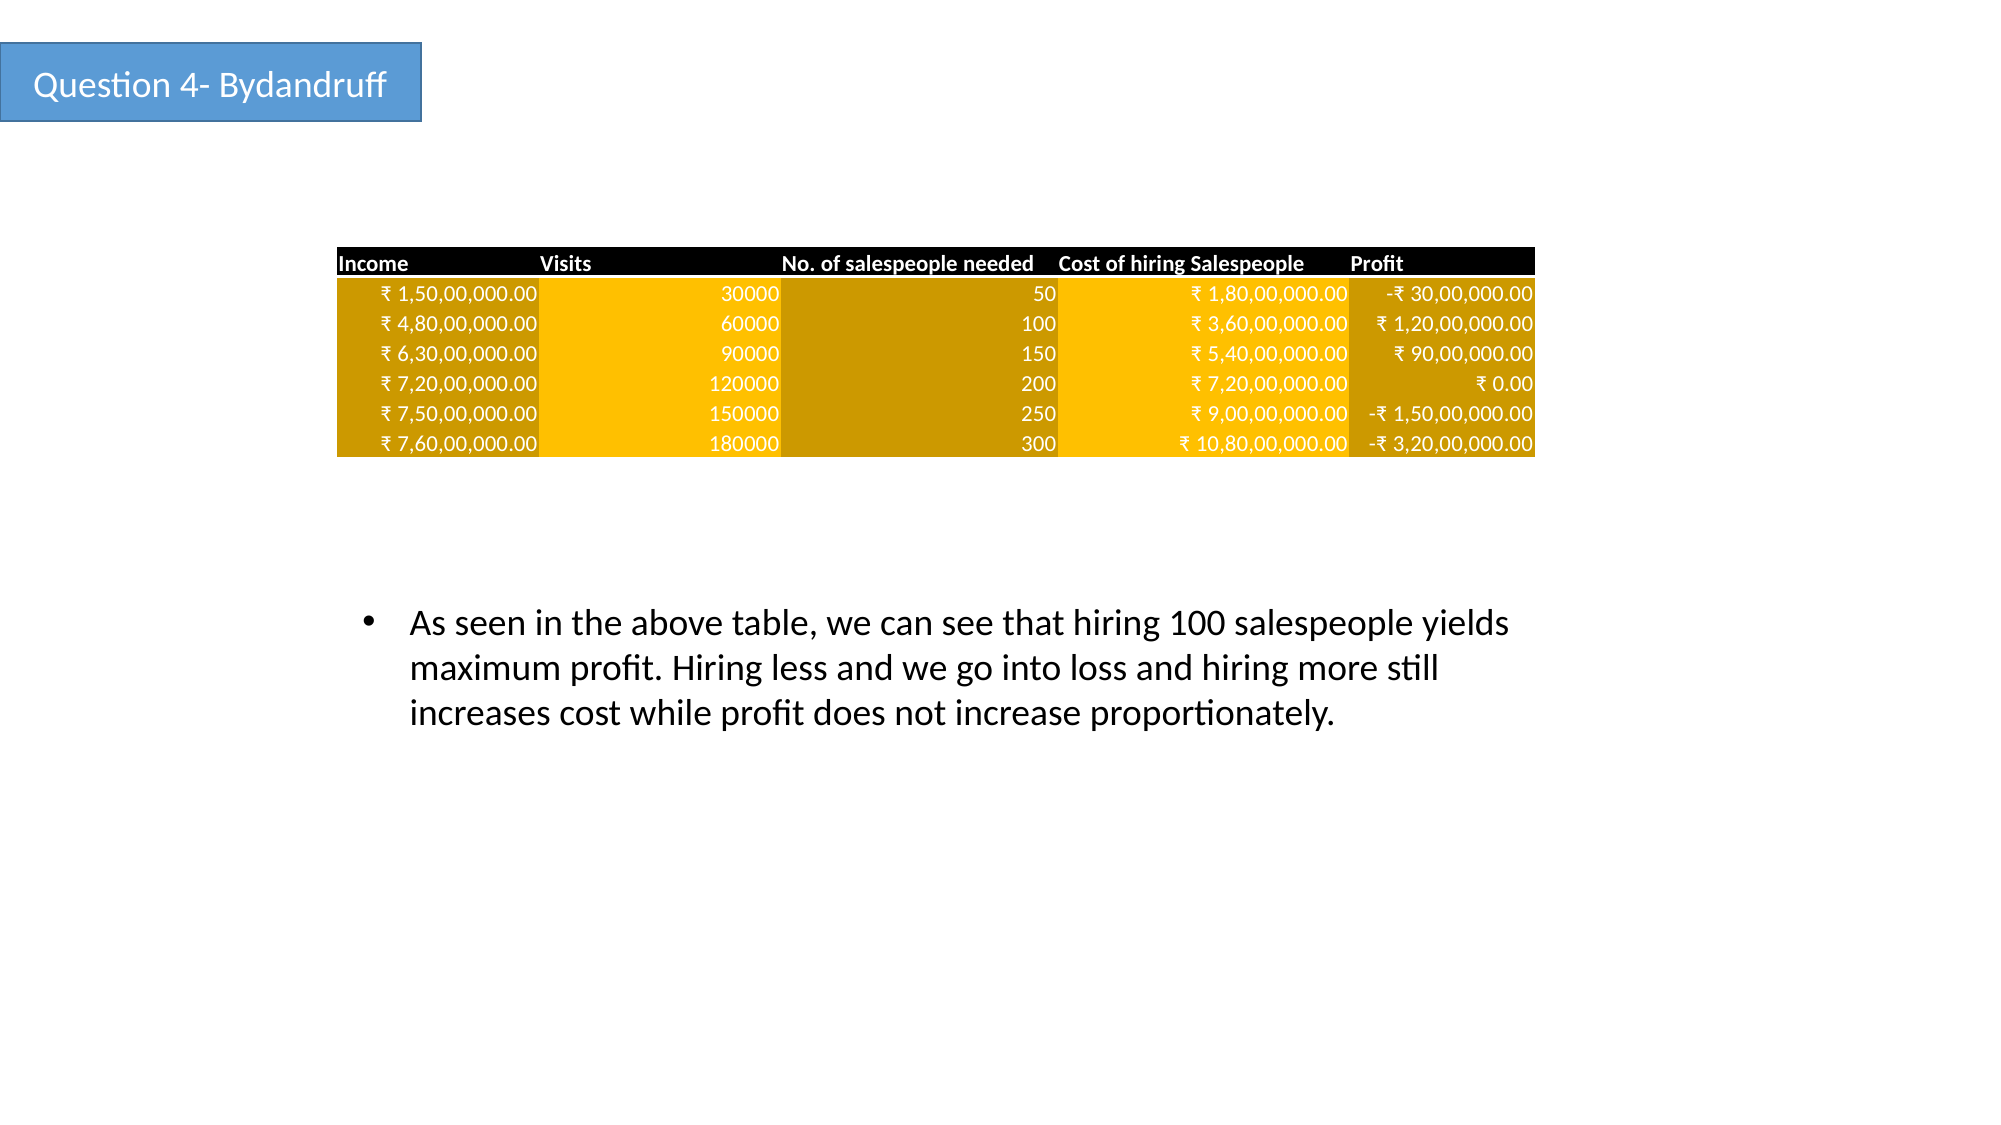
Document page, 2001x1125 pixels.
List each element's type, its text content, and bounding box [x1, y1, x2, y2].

table_cell ₹ 7,20,00,000.00 [1058, 367, 1349, 397]
table_cell ₹ 6,30,00,000.00 [337, 337, 539, 367]
table_header Cost of hiring Salespeople [1058, 247, 1349, 275]
table_cell 150000 [539, 397, 781, 427]
table_cell 180000 [539, 427, 781, 457]
text_box Question 4- Bydandruff [0, 42, 422, 122]
table_cell 60000 [539, 307, 781, 337]
table_cell 300 [781, 427, 1058, 457]
table_cell ₹ 90,00,000.00 [1349, 337, 1535, 367]
table_cell 250 [781, 397, 1058, 427]
table_cell -₹ 3,20,00,000.00 [1349, 427, 1535, 457]
table_cell ₹ 0.00 [1349, 367, 1535, 397]
table_cell 120000 [539, 367, 781, 397]
table_cell ₹ 5,40,00,000.00 [1058, 337, 1349, 367]
table_cell ₹ 1,20,00,000.00 [1349, 307, 1535, 337]
table_cell ₹ 7,50,00,000.00 [337, 397, 539, 427]
table_header No. of salespeople needed [781, 247, 1058, 275]
table_cell 200 [781, 367, 1058, 397]
table_cell 90000 [539, 337, 781, 367]
table_header Visits [539, 247, 781, 275]
table_cell 100 [781, 307, 1058, 337]
table_cell ₹ 1,50,00,000.00 [337, 278, 539, 307]
table_cell 30000 [539, 278, 781, 307]
table_cell -₹ 30,00,000.00 [1349, 278, 1535, 307]
text_box As seen in the above table, we can see that hiring 100 salespeople yields maximum profit. Hiring less and we go into loss and hiring more still increases cost while profit does not increase proportionately. [347, 590, 1565, 831]
table_cell 50 [781, 278, 1058, 307]
table_cell ₹ 10,80,00,000.00 [1058, 427, 1349, 457]
table_cell ₹ 9,00,00,000.00 [1058, 397, 1349, 427]
table_cell 150 [781, 337, 1058, 367]
table_cell ₹ 1,80,00,000.00 [1058, 278, 1349, 307]
table_cell ₹ 7,60,00,000.00 [337, 427, 539, 457]
table_cell ₹ 7,20,00,000.00 [337, 367, 539, 397]
table_cell ₹ 3,60,00,000.00 [1058, 307, 1349, 337]
table_cell -₹ 1,50,00,000.00 [1349, 397, 1535, 427]
table_cell ₹ 4,80,00,000.00 [337, 307, 539, 337]
table_header Income [337, 247, 539, 275]
table_header Profit [1349, 247, 1535, 275]
